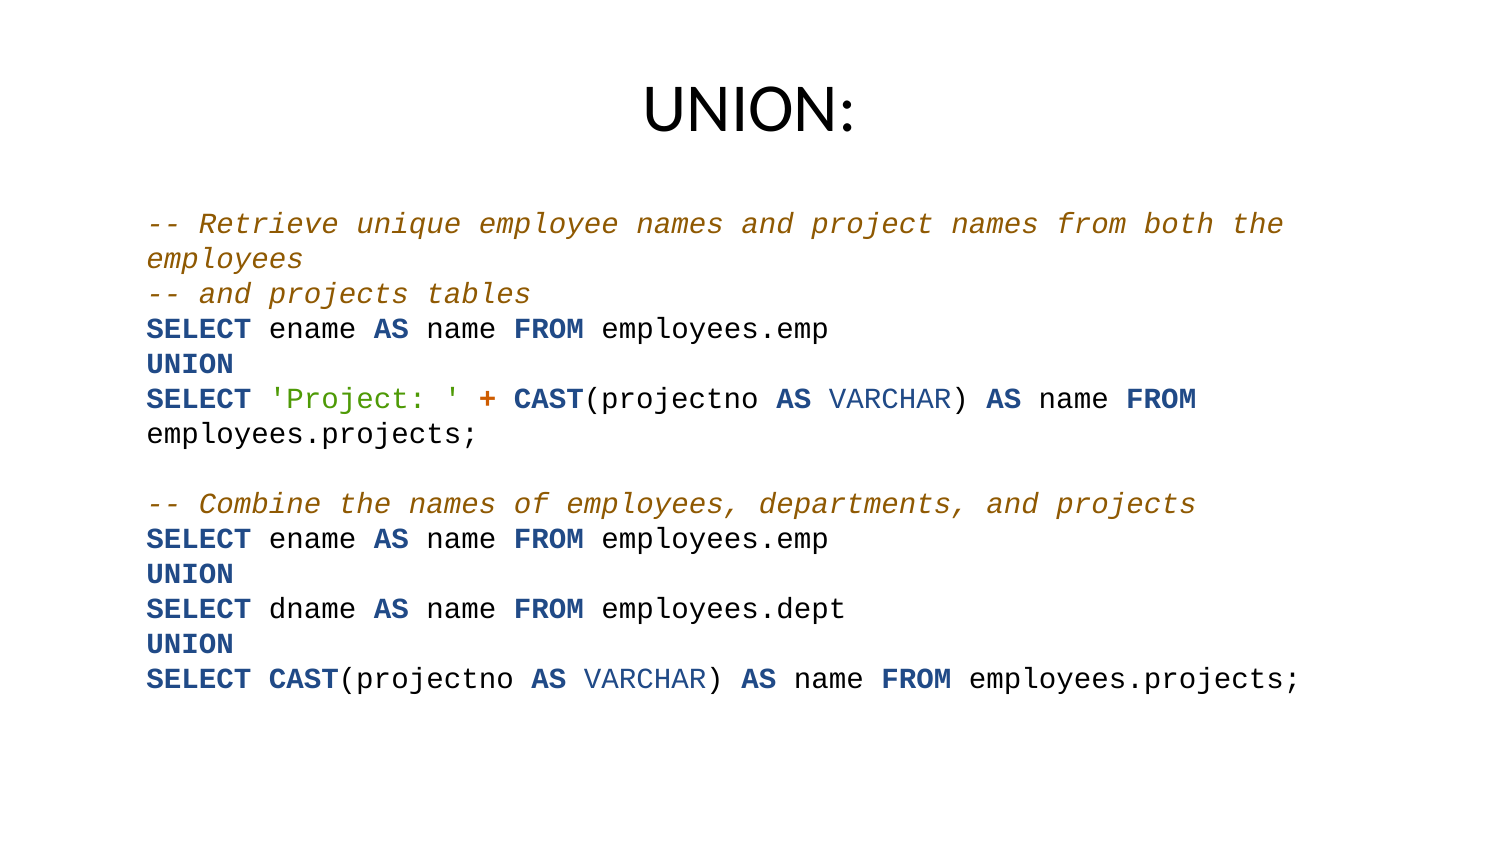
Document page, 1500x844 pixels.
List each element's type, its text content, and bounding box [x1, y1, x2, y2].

list -- Retrieve unique employee names and project names from both the employees -- and projects tables SELECT ename AS name FROM employees.emp UNION SELECT 'Project: ' + CAST(projectno AS VARCHAR) AS name FROM employees.projects; -- Combine the names of employees, departments, and projects SELECT ename AS name FROM employees.emp UNION SELECT dname AS name FROM employees.dept UNION SELECT CAST(projectno AS VARCHAR) AS name FROM employees.projects; [75, 196, 1425, 754]
title UNION: [75, 33, 1425, 175]
